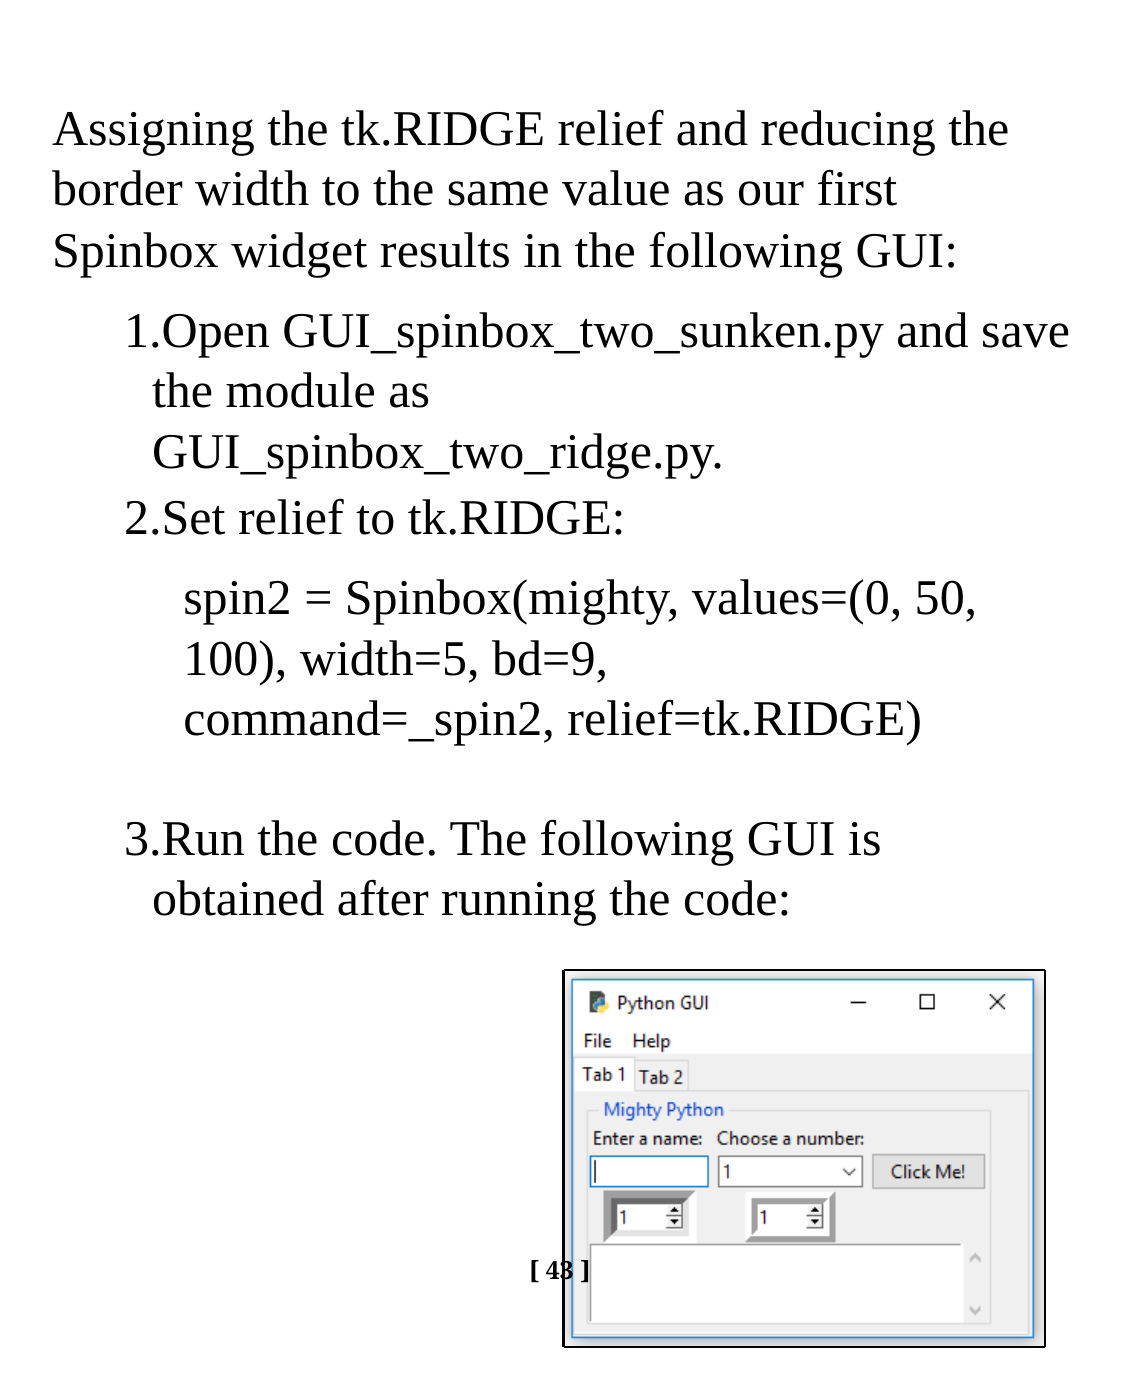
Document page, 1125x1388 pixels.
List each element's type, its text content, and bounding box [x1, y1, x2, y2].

slide_number [ 43 ] [527, 1263, 557, 1289]
text_box Assigning the tk.RIDGE relief and reducing the border width to the same value as our first Spinbox widget results in the following GUI: Open GUI_spinbox_two_sunken.py and save the module as GUI_spinbox_two_ridge.py. Set relief to tk.RIDGE: spin2 = Spinbox(mighty, values=(0, 50, 100), width=5, bd=9, command=_spin2, relief=tk.RIDGE) Run the code. The following GUI is obtained after running the code: [50, 93, 1075, 926]
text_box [562, 968, 1047, 1349]
